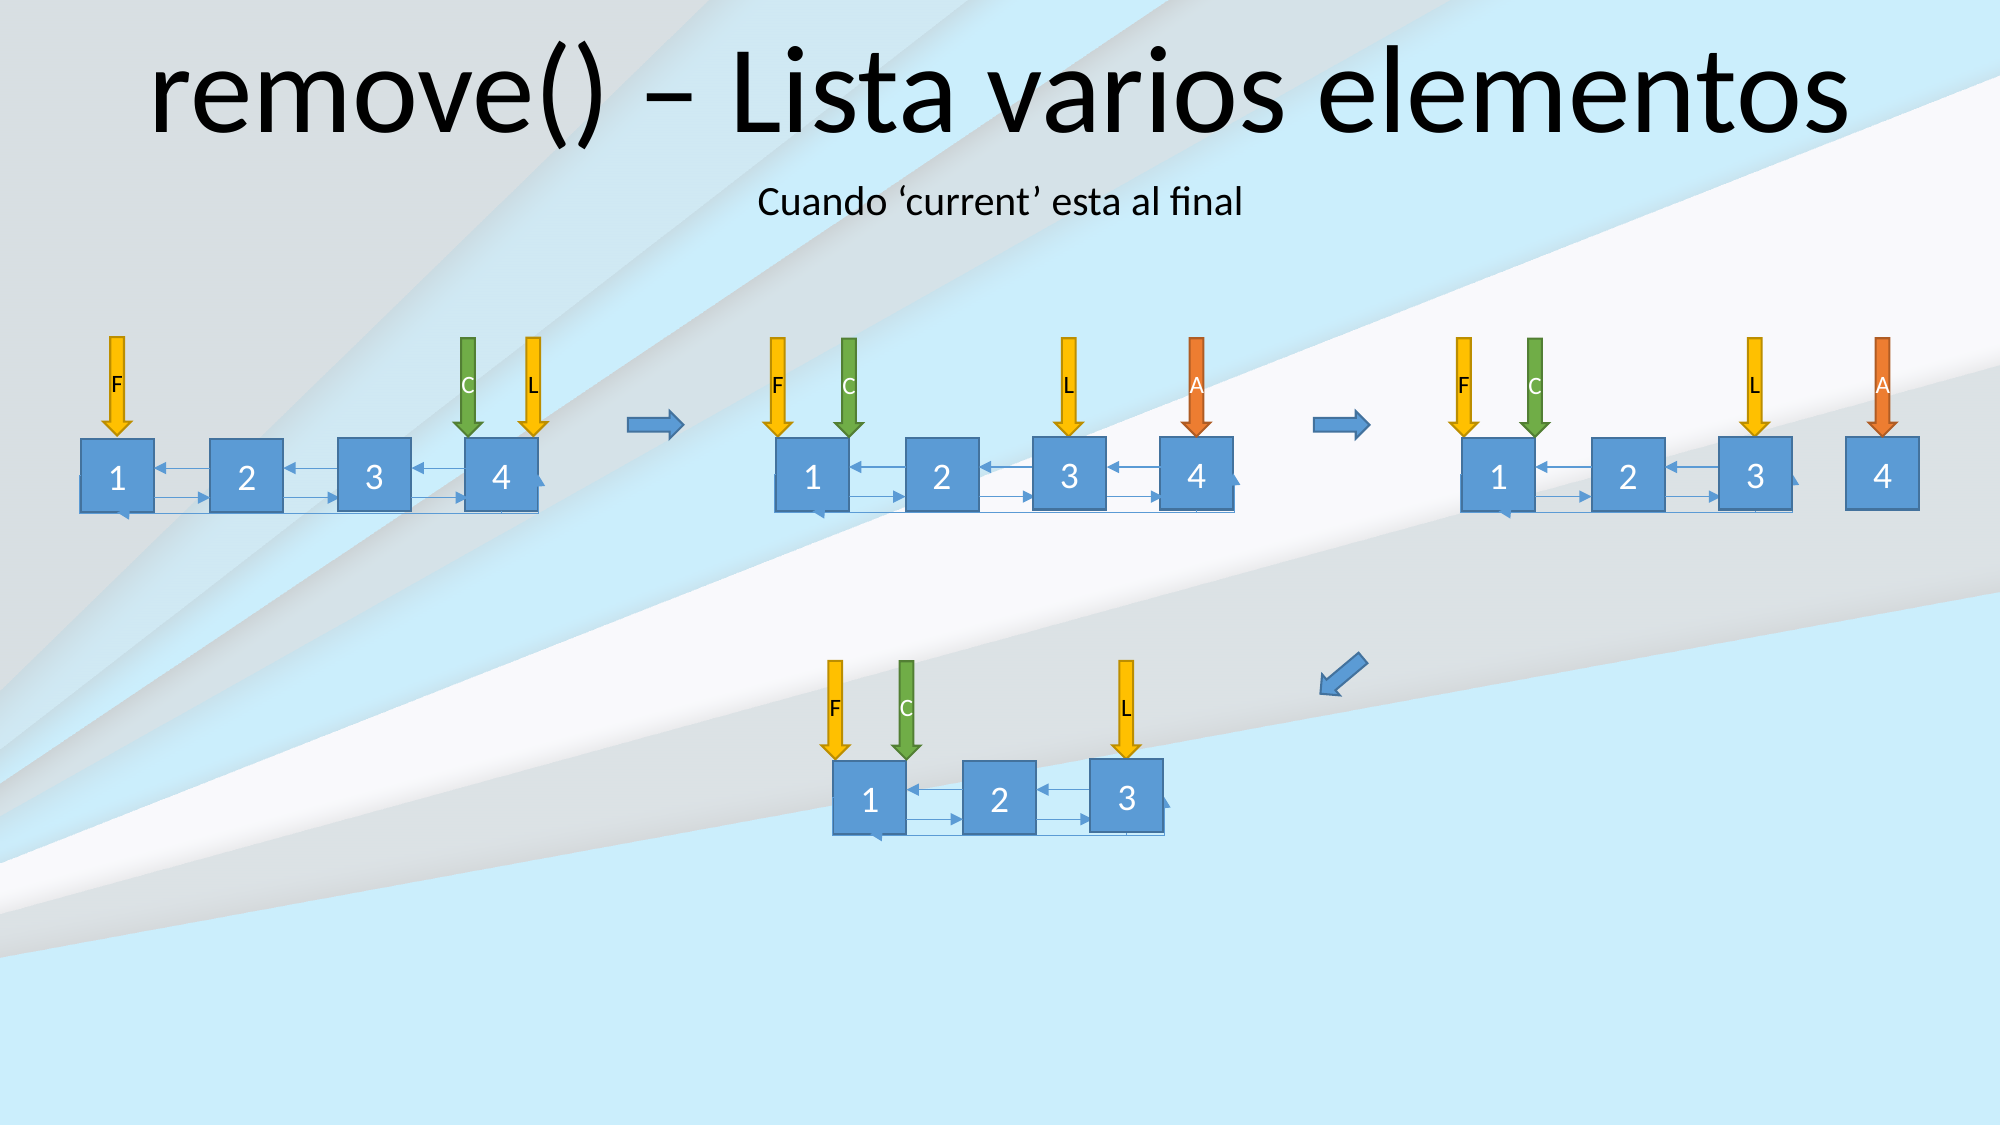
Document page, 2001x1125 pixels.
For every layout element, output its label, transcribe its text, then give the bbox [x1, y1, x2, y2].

text_box [1319, 651, 1369, 697]
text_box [80, 337, 548, 513]
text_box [1450, 338, 1920, 512]
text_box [764, 338, 1234, 512]
text_box remove() – Lista varios elementos [1, 0, 2000, 165]
text_box [626, 408, 685, 442]
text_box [821, 660, 1164, 835]
text_box [1312, 408, 1371, 442]
text_box Cuando ‘current’ esta al final [1, 166, 2000, 232]
